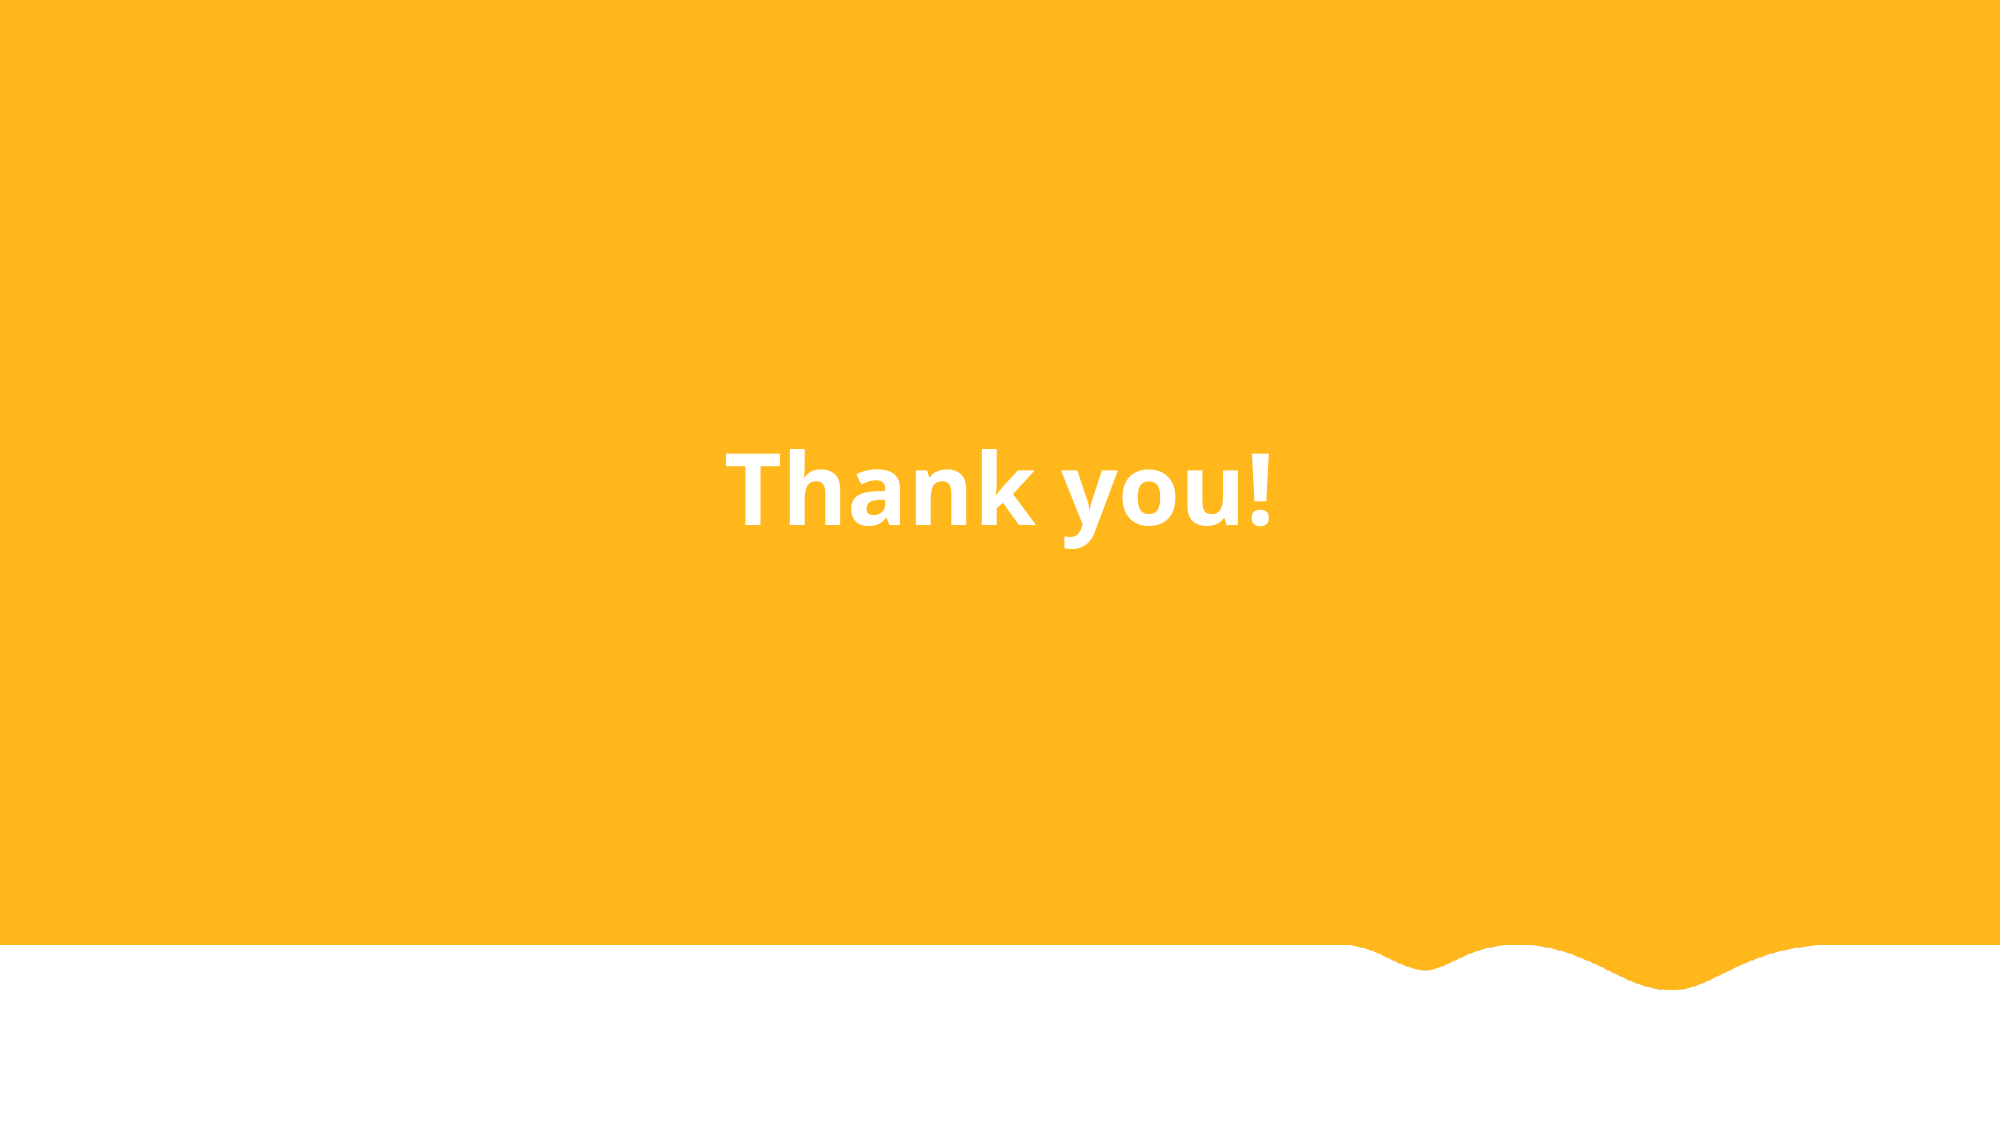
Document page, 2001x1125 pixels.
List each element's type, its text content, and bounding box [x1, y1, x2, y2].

title Thank you! [54, 37, 1945, 938]
picture [1334, 945, 1842, 990]
